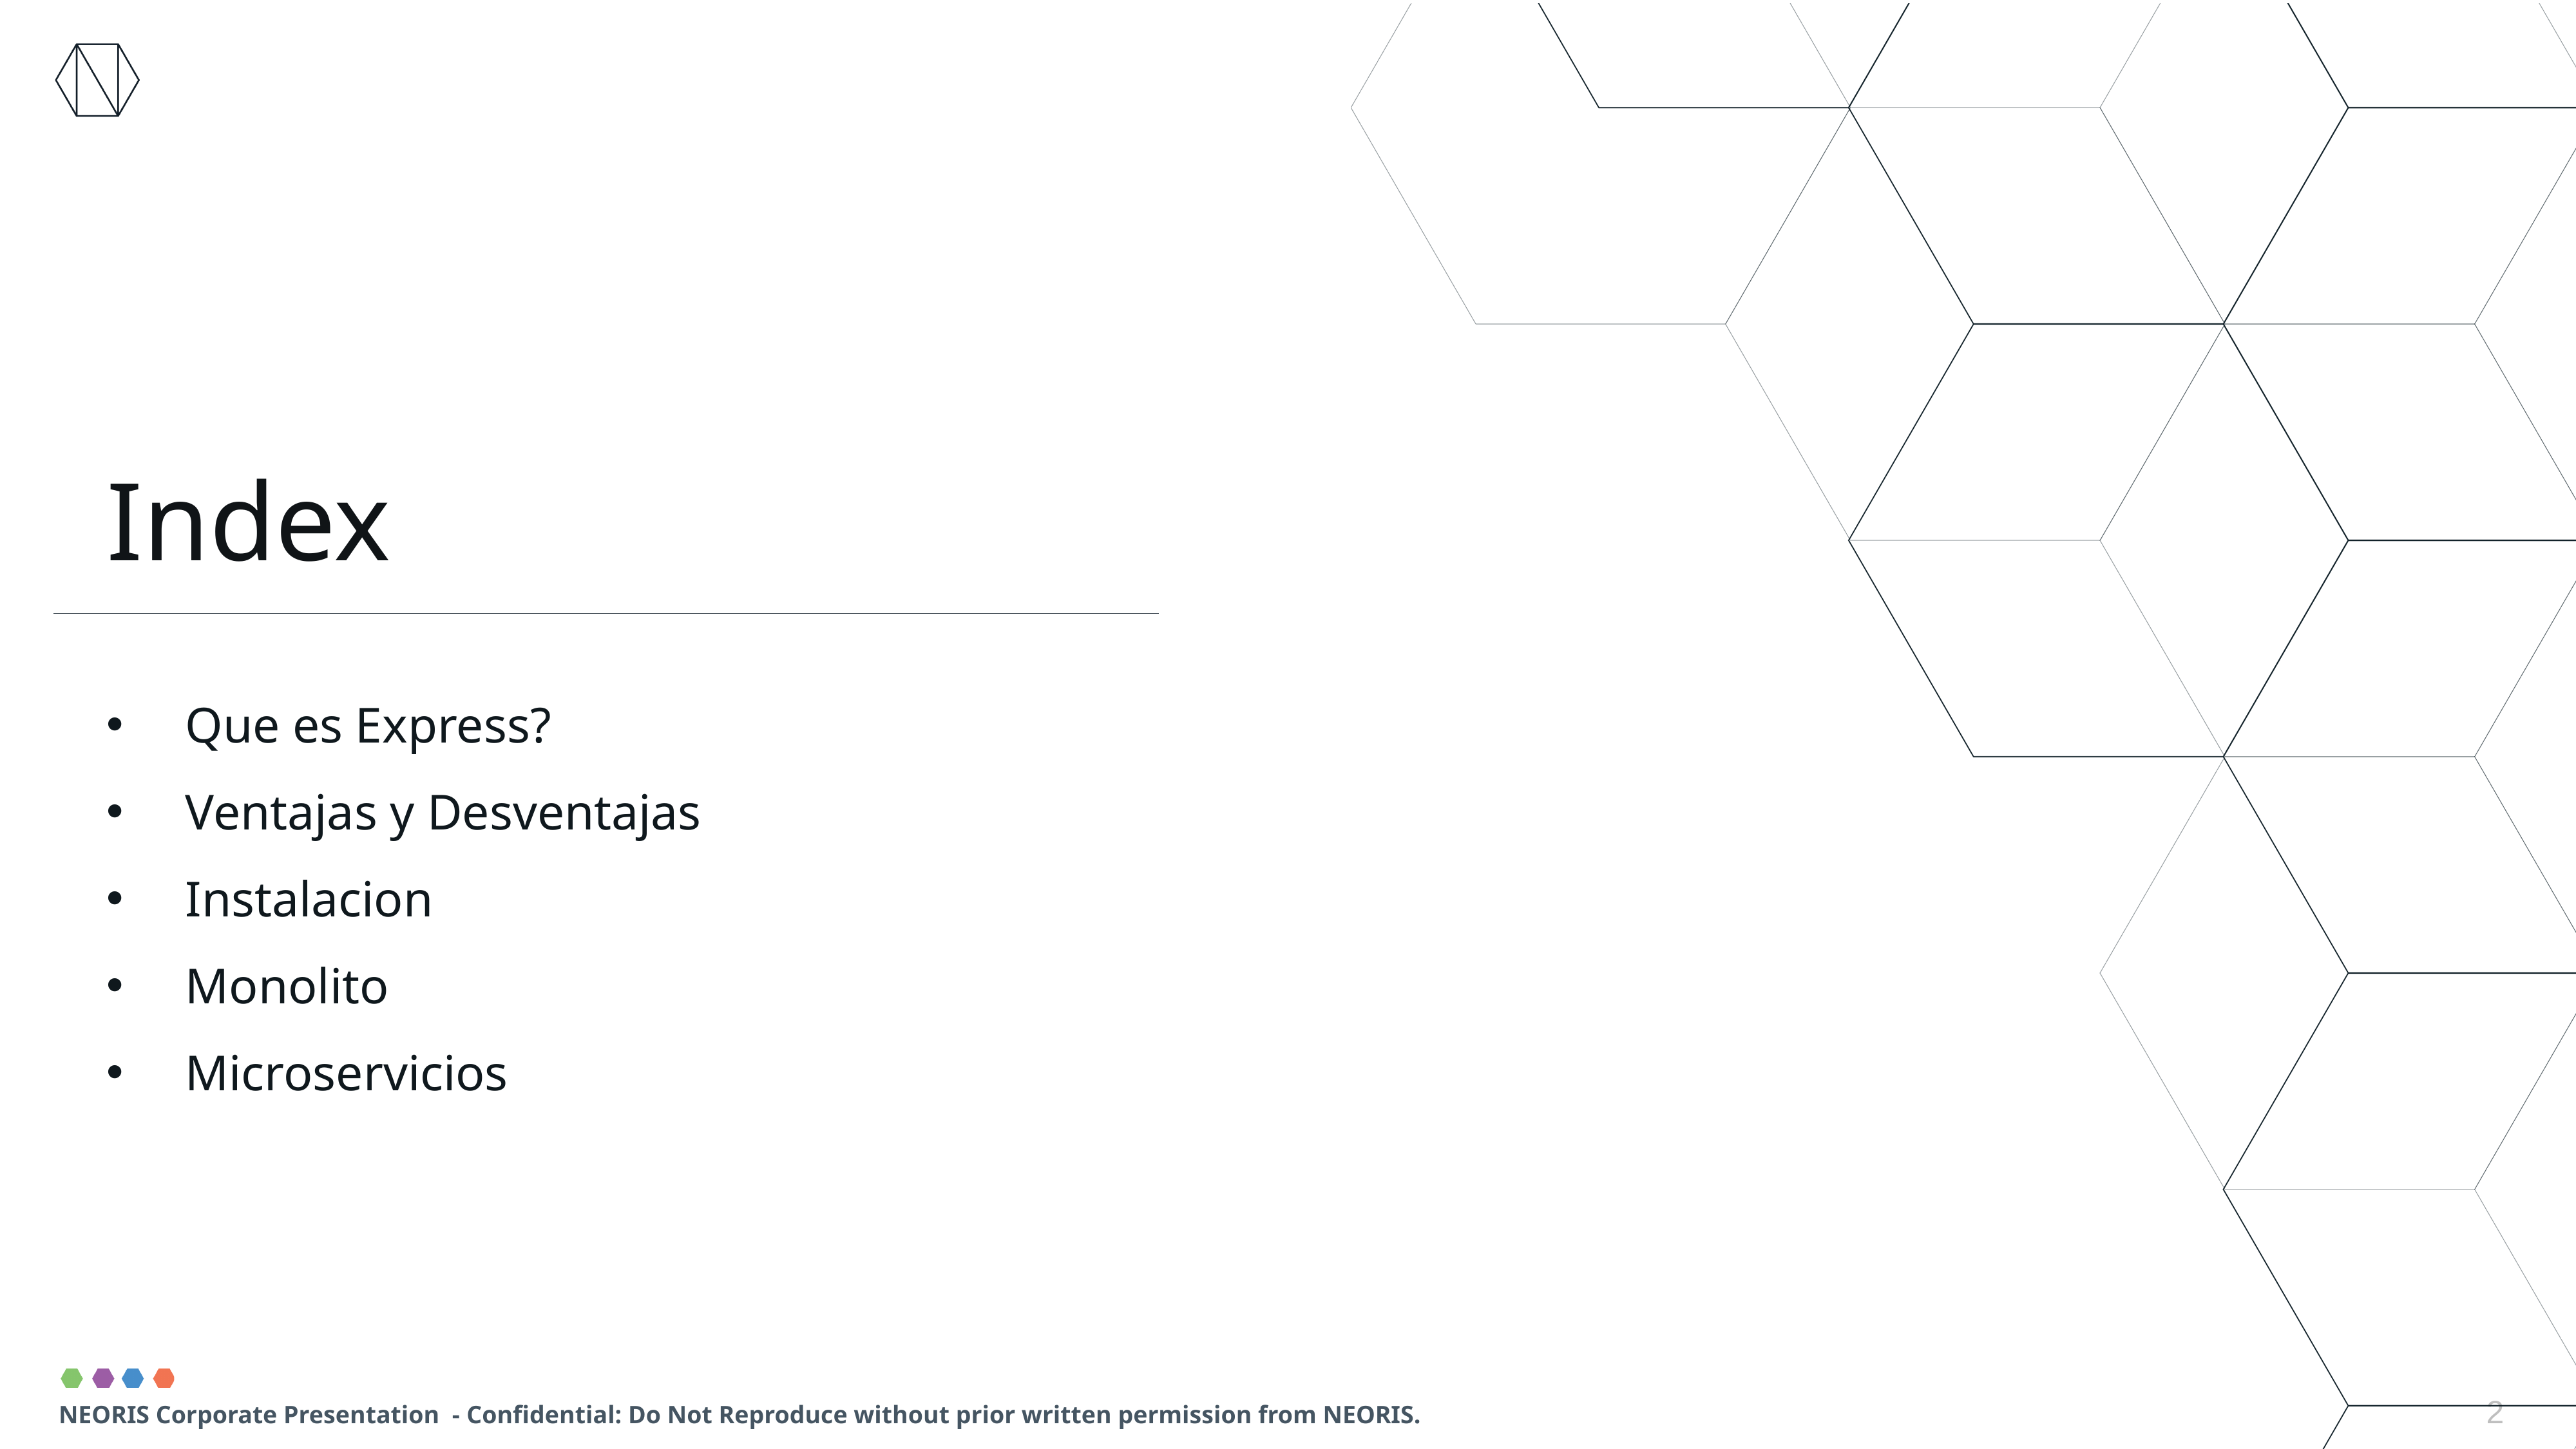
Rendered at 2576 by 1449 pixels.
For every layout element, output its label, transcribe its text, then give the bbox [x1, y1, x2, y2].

picture [1186, 3, 2576, 1449]
picture [53, 41, 142, 119]
list Que es Express? Ventajas y Desventajas Instalacion Monolito Microservicios [97, 660, 1089, 1299]
